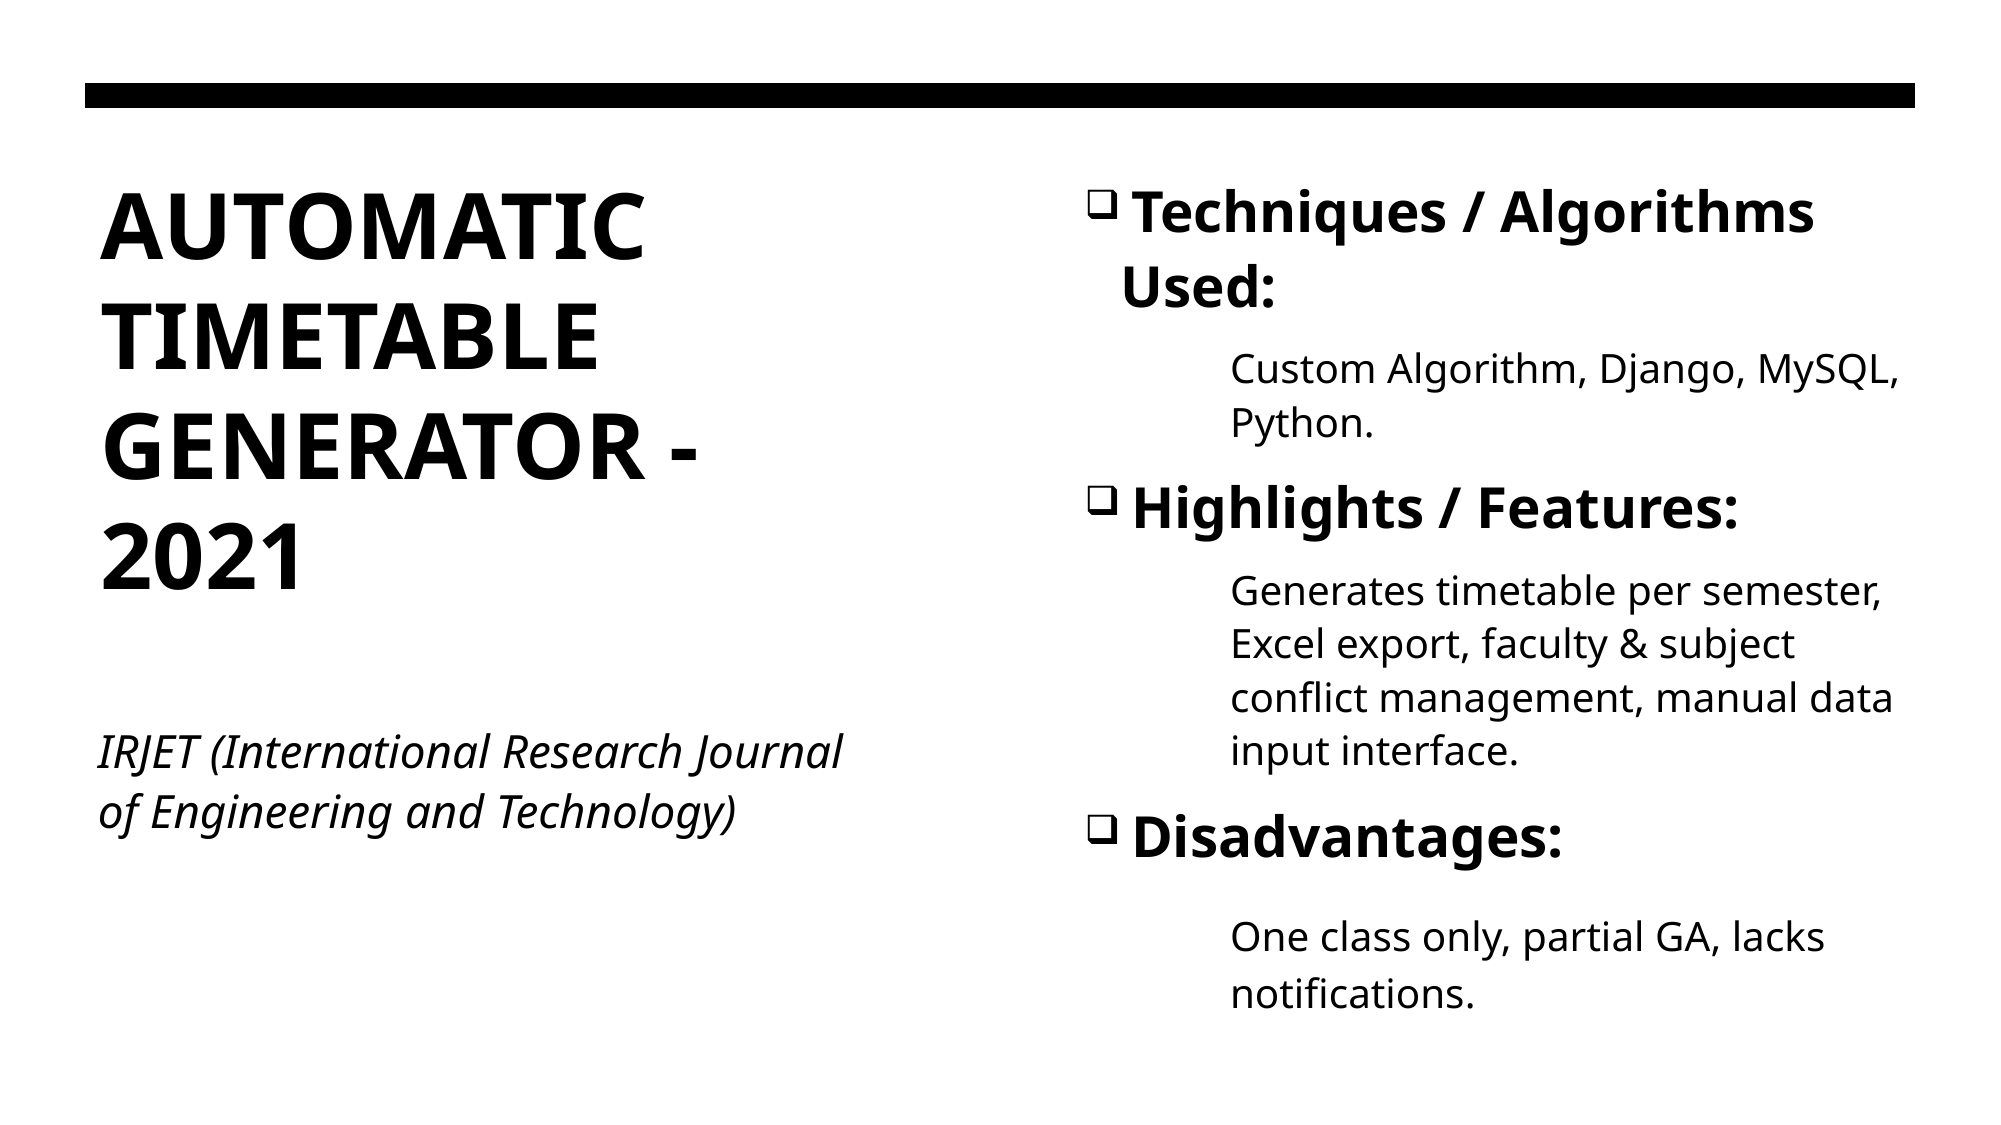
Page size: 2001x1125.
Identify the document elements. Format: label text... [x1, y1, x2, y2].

list IRJET (International Research Journal of Engineering and Technology) [82, 709, 907, 1125]
list Techniques / Algorithms Used: Custom Algorithm, Django, MySQL, Python. Highlights / Features: Generates timetable per semester, Excel export, faculty & subject conflict management, manual data input interface. Disadvantages: One class only, partial GA, lacks notifications. [1069, 161, 1917, 1041]
title AUTOMATIC TIMETABLE GENERATOR - 2021 [85, 160, 909, 564]
